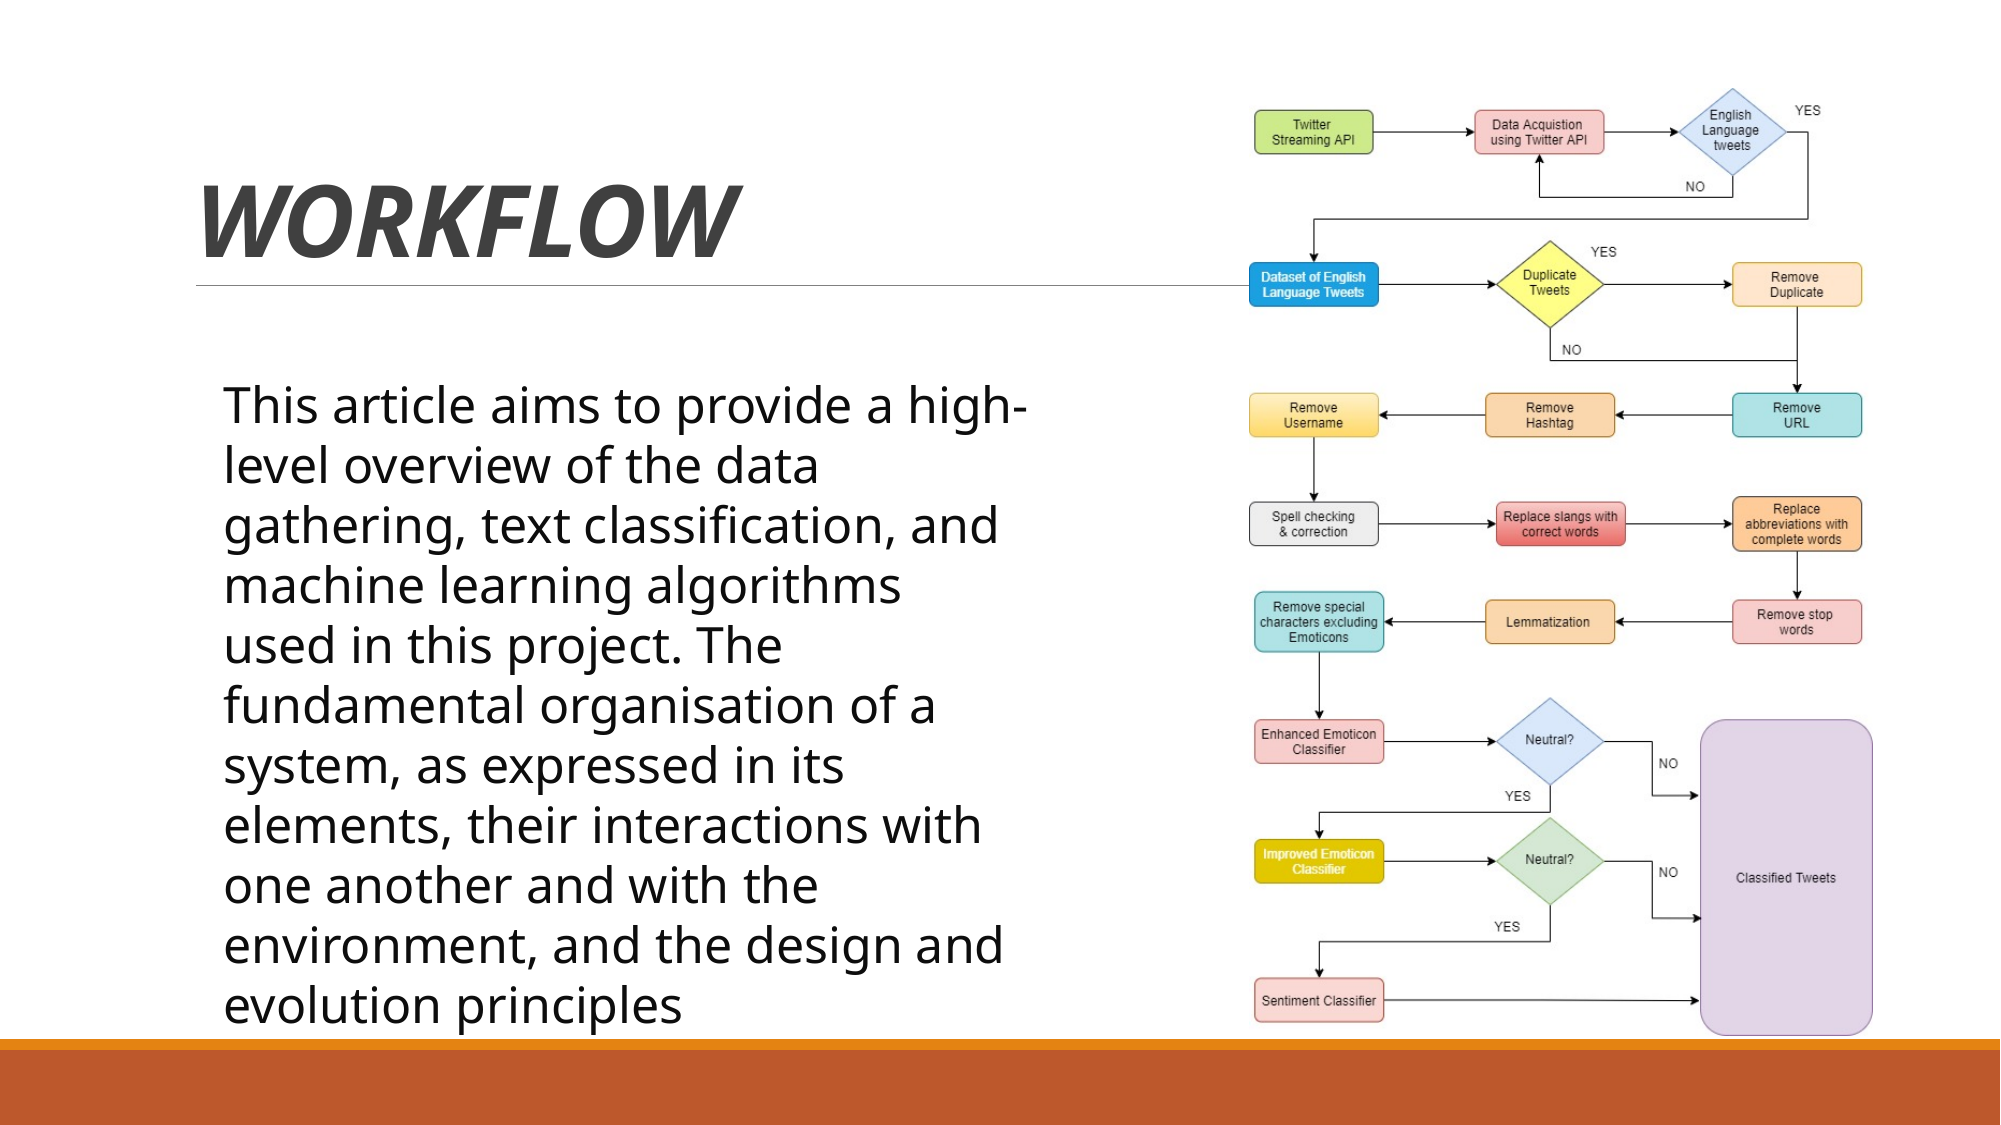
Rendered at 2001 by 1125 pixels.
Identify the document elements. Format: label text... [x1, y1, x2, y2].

text_box This article aims to provide a high-level overview of the data gathering, text classification, and machine learning algorithms used in this project. The fundamental organisation of a system, as expressed in its elements, their interactions with one another and with the environment, and the design and evolution principles [208, 366, 1045, 1042]
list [1249, 88, 1873, 1037]
title WORKFLOW [180, 47, 1830, 285]
